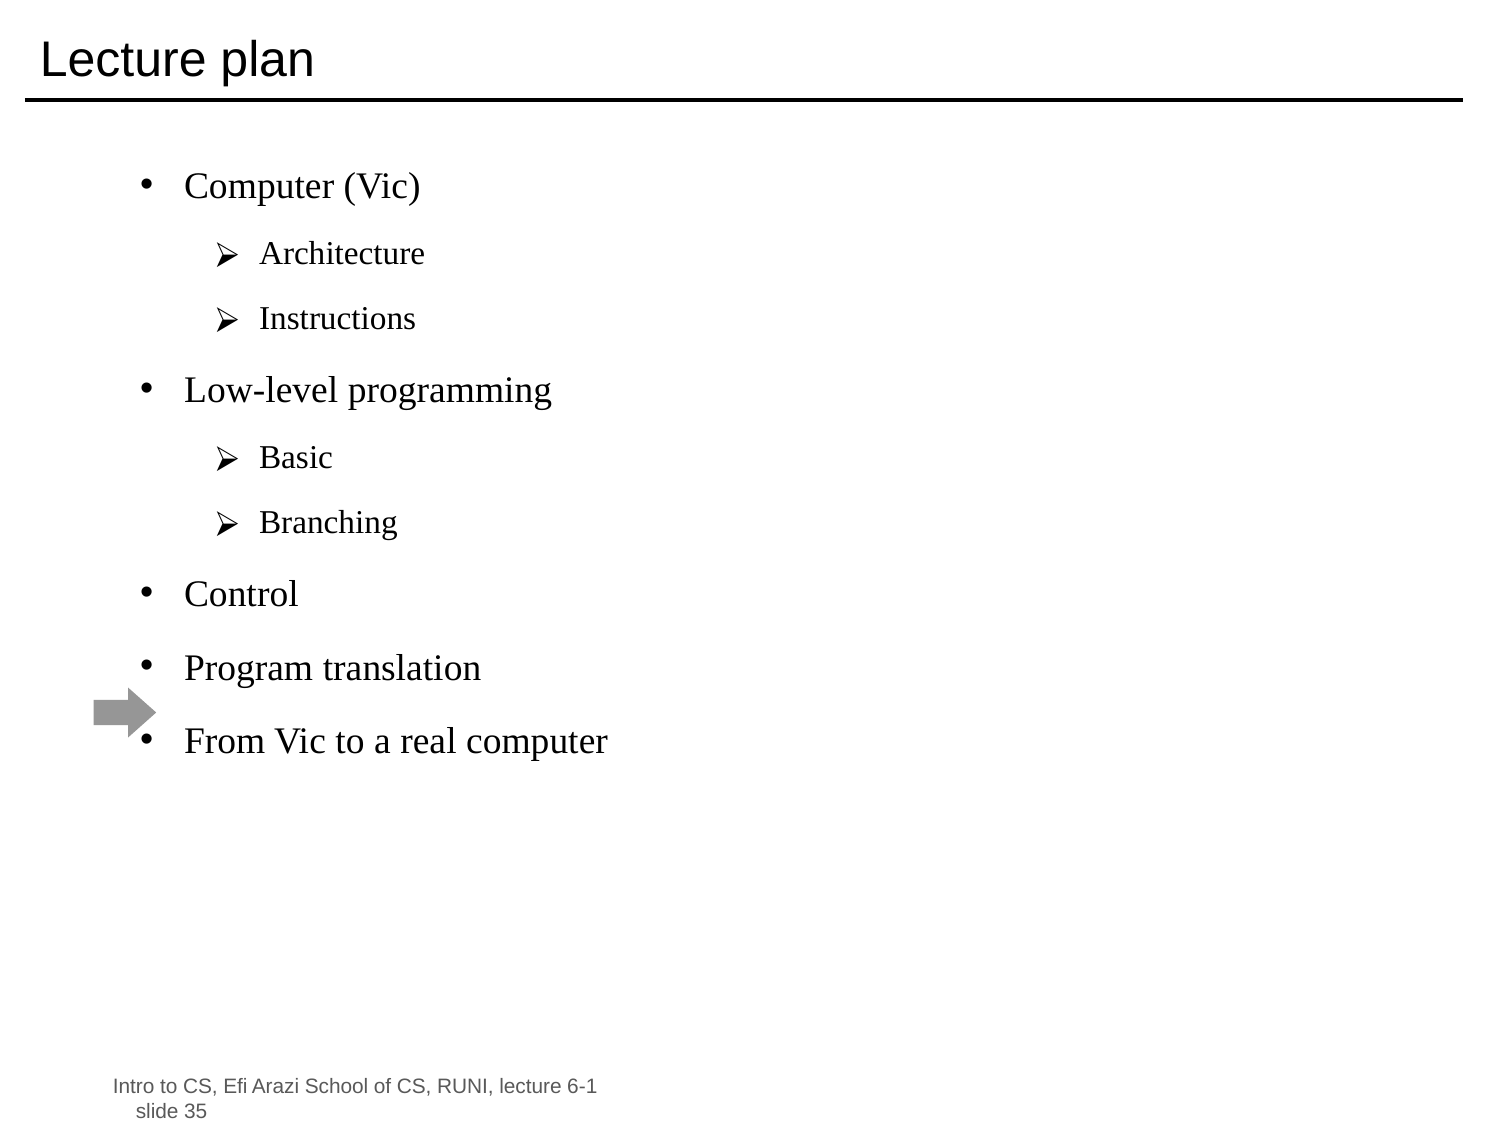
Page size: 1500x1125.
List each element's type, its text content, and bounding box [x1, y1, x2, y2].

title Lecture plan [24, 12, 1463, 100]
text_box [93, 687, 157, 738]
text_box Computer (Vic) Architecture Instructions Low-level programming Basic Branching Control Program translation From Vic to a real computer [125, 162, 775, 925]
